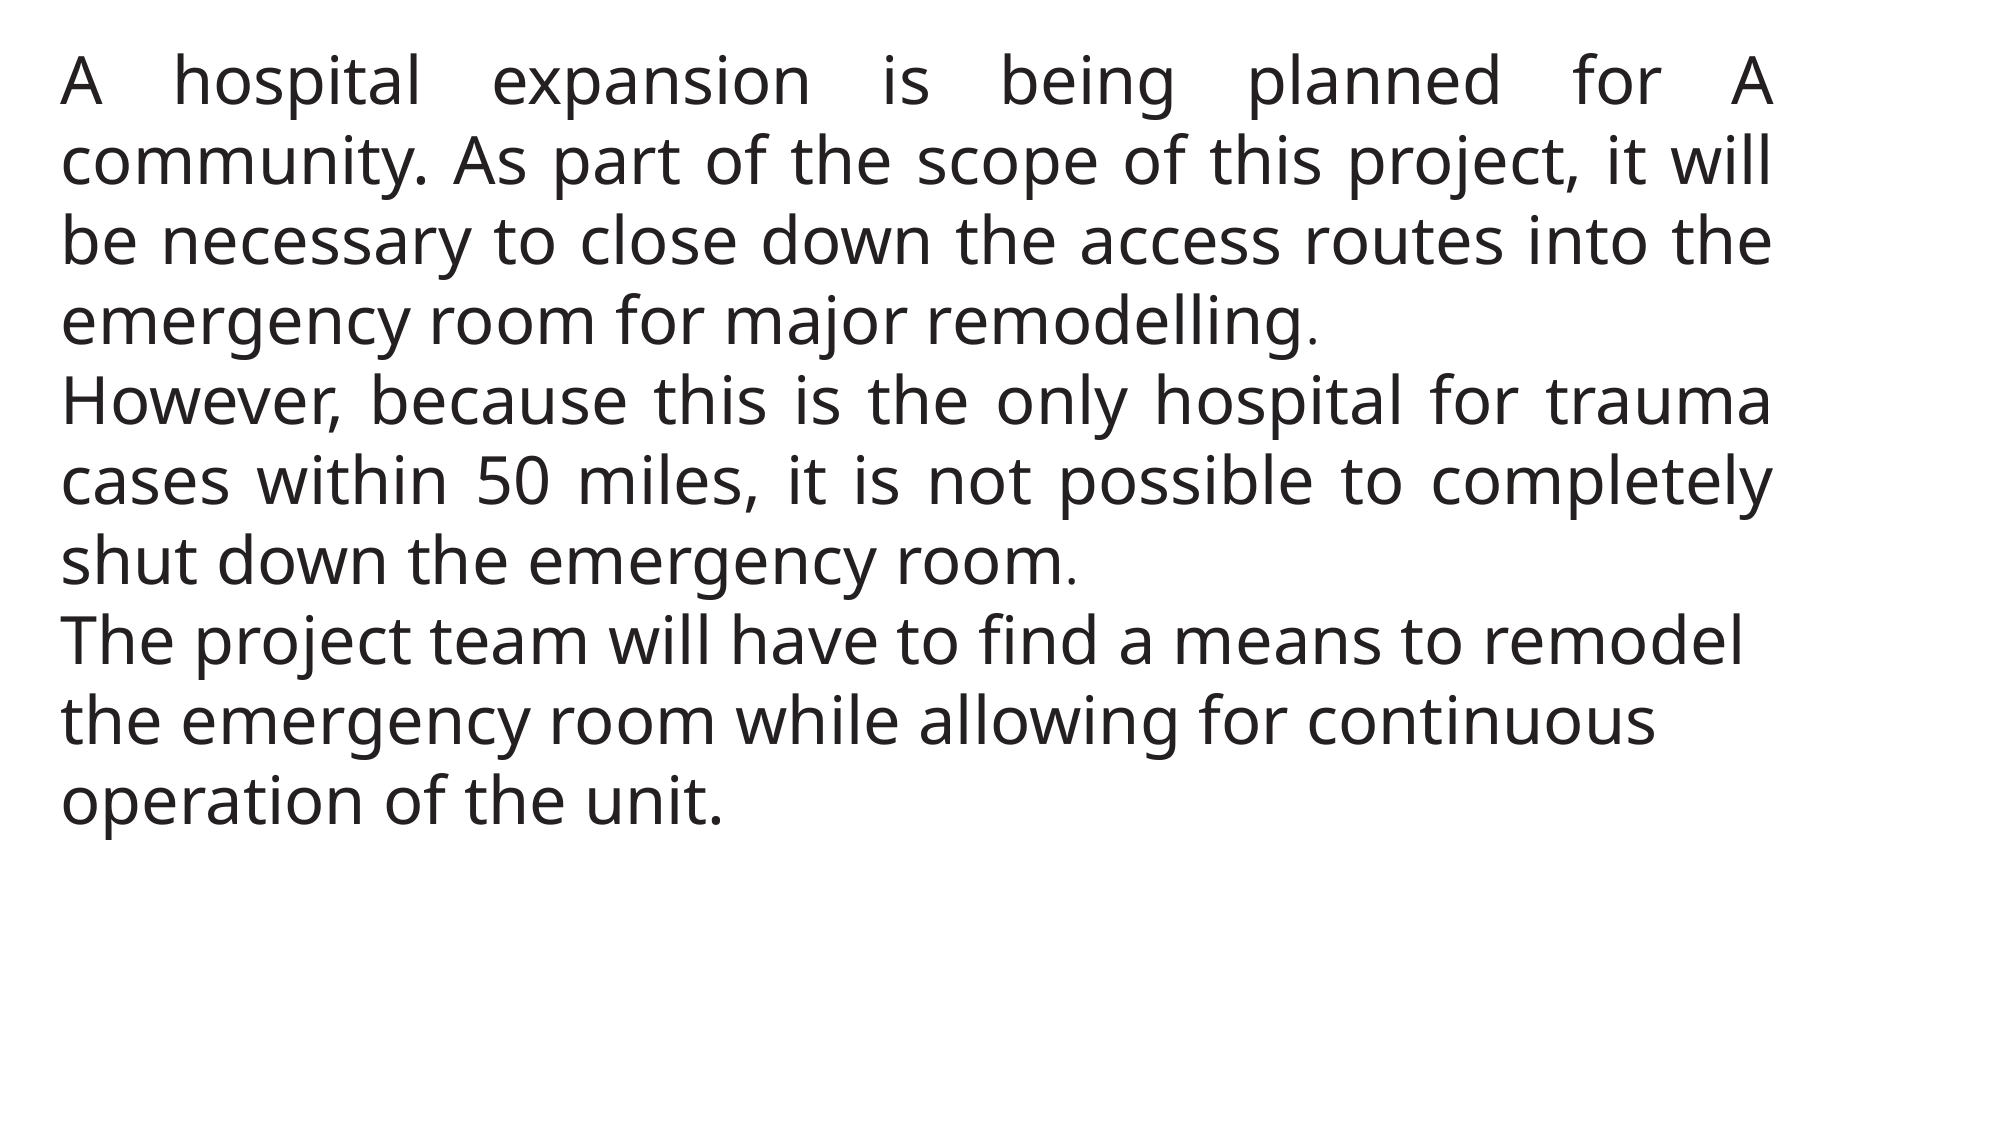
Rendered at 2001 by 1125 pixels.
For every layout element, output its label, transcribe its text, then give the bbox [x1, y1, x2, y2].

text_box A hospital expansion is being planned for A community. As part of the scope of this project, it will be necessary to close down the access routes into the emergency room for major remodelling. However, because this is the only hospital for trauma cases within 50 miles, it is not possible to completely shut down the emergency room. The project team will have to find a means to remodel the emergency room while allowing for continuous operation of the unit. [45, 30, 1792, 845]
